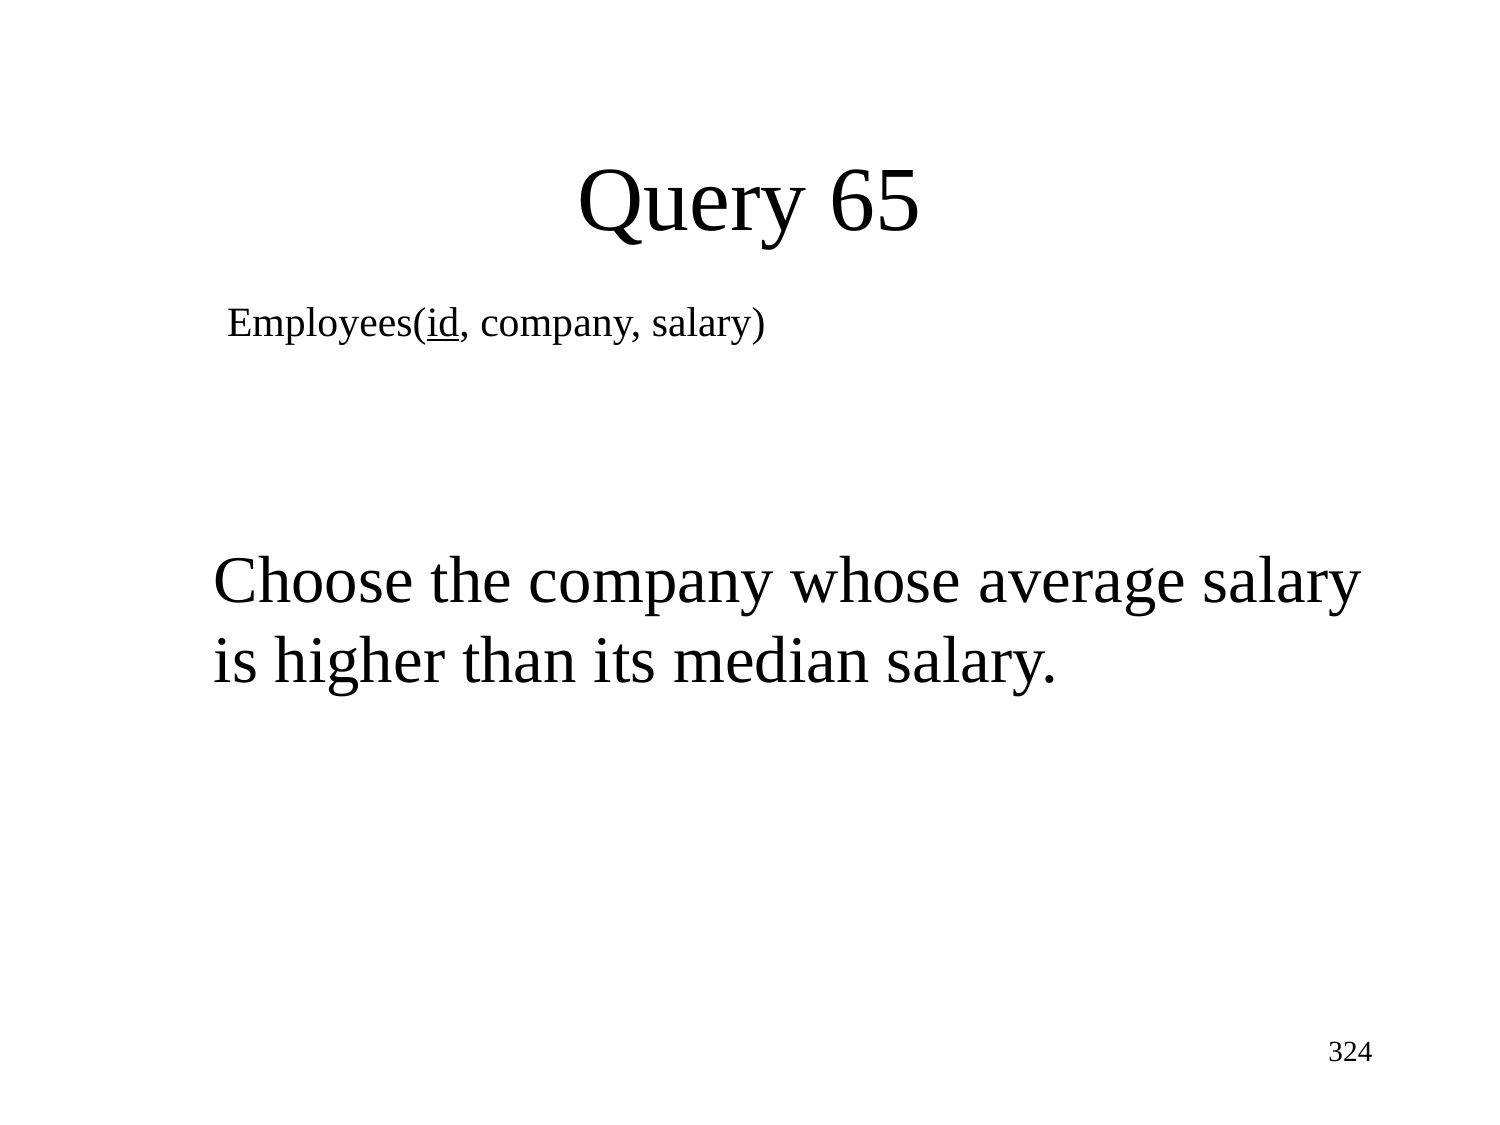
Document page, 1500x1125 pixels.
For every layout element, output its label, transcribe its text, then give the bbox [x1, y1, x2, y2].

text_box Employees(id, company, salary) [212, 287, 1263, 353]
text_box Choose the company whose average salary is higher than its median salary. [198, 528, 1427, 704]
slide_number 324 [1074, 1024, 1388, 1101]
title Query 65 [112, 99, 1388, 288]
